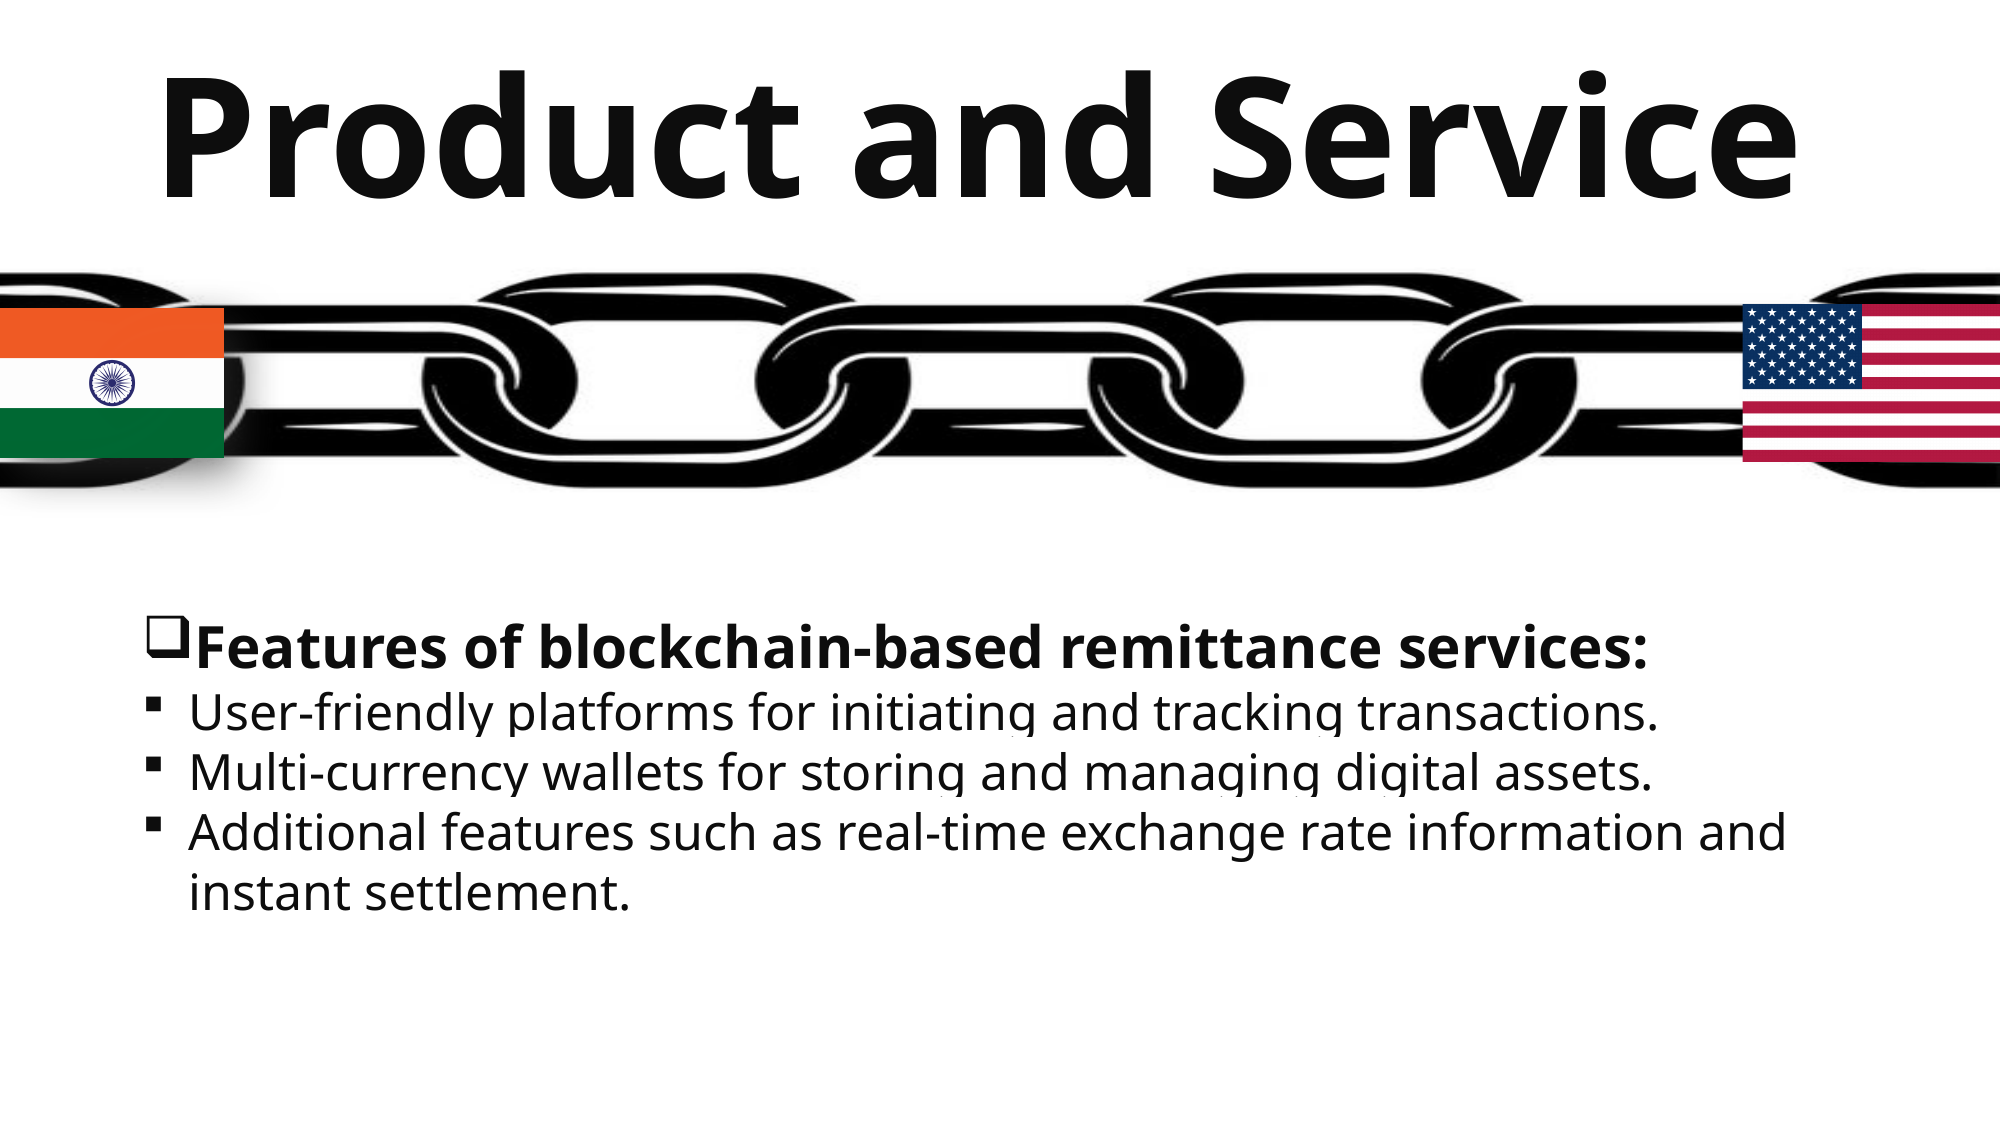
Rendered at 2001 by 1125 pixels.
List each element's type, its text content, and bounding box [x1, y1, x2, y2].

picture [0, 240, 2000, 507]
text_box Product and Service [0, 23, 2000, 238]
text_box Features of blockchain-based remittance services: User-friendly platforms for initiating and tracking transactions. Multi-currency wallets for storing and managing digital assets. Additional features such as real-time exchange rate information and instant settlement. [127, 602, 1915, 928]
